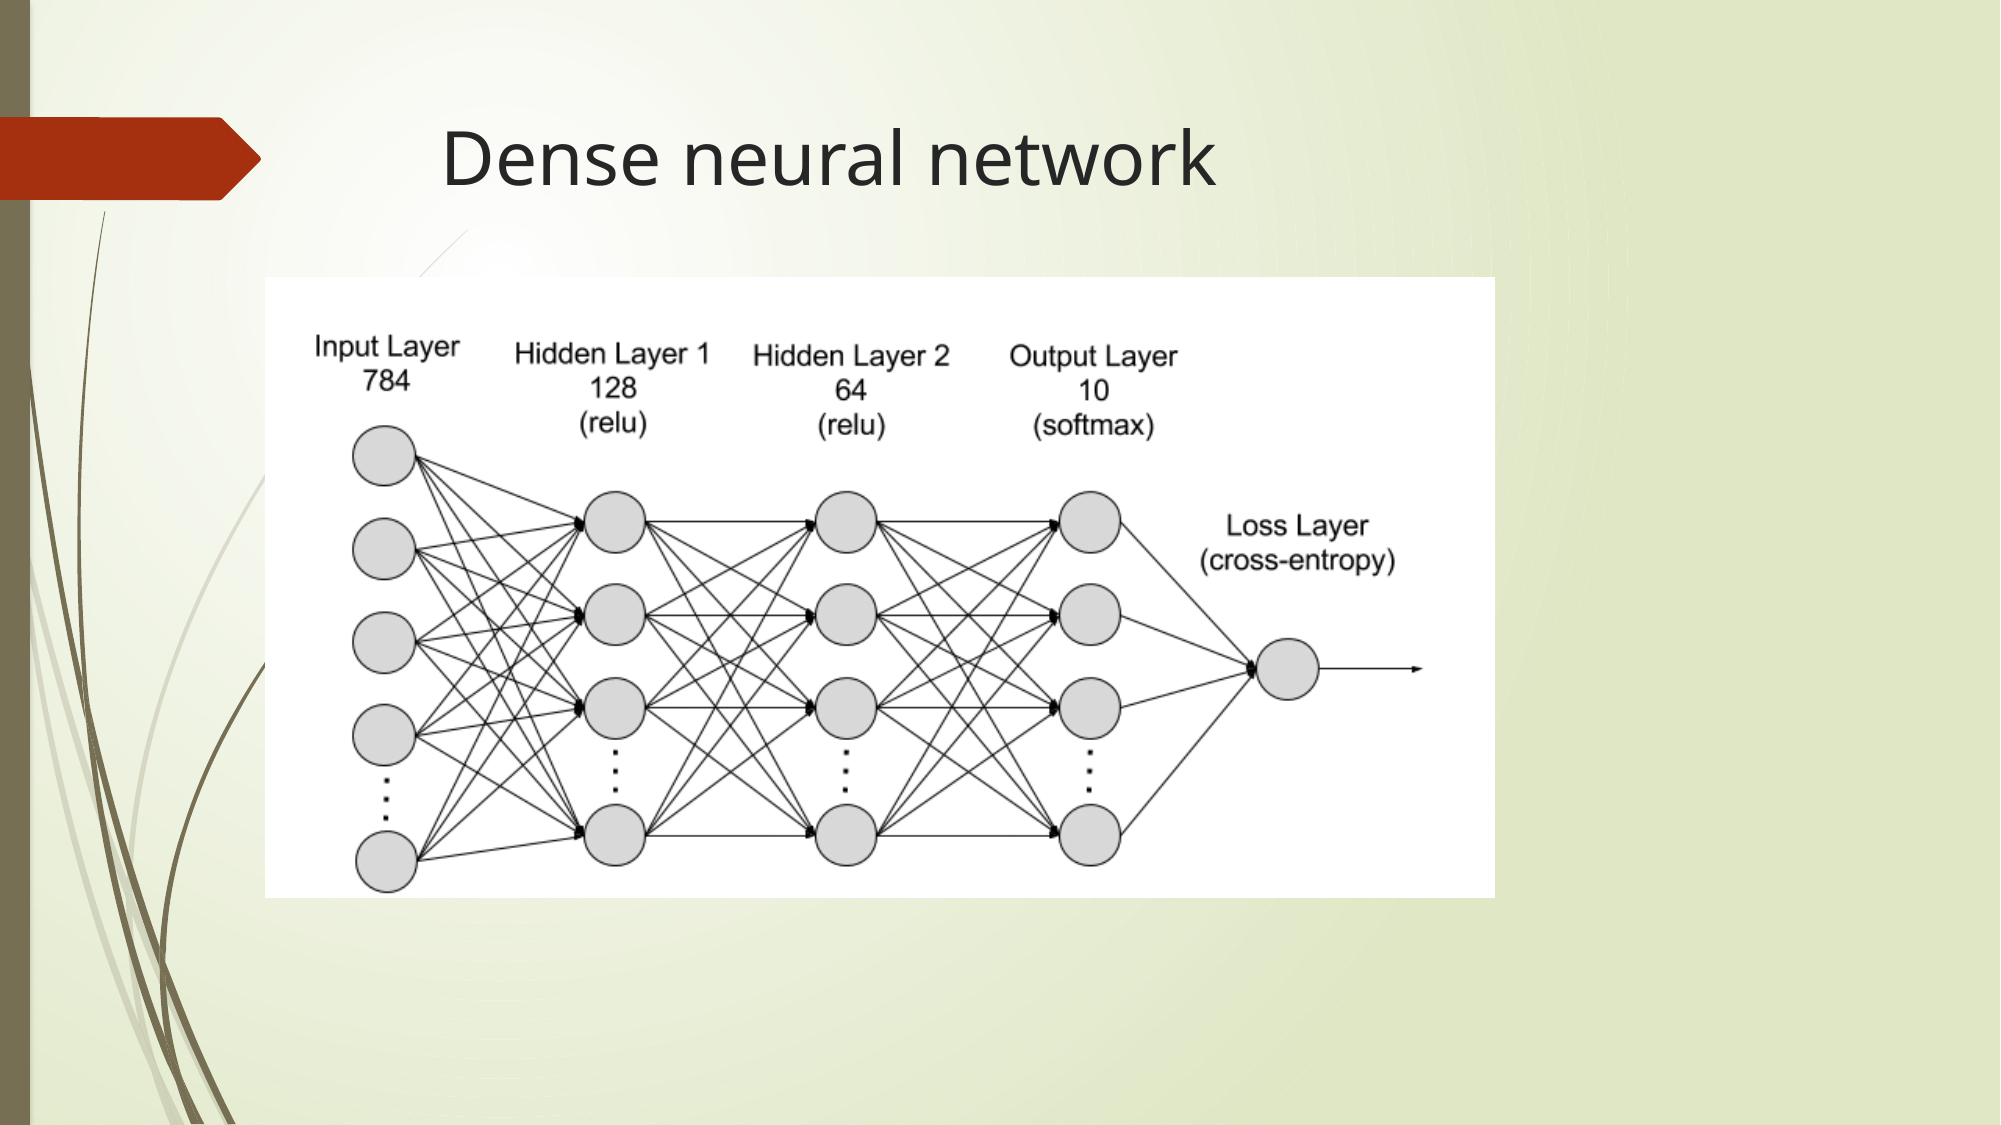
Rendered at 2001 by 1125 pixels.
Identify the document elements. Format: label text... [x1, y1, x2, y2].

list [264, 276, 1496, 898]
title Dense neural network [425, 102, 1888, 313]
